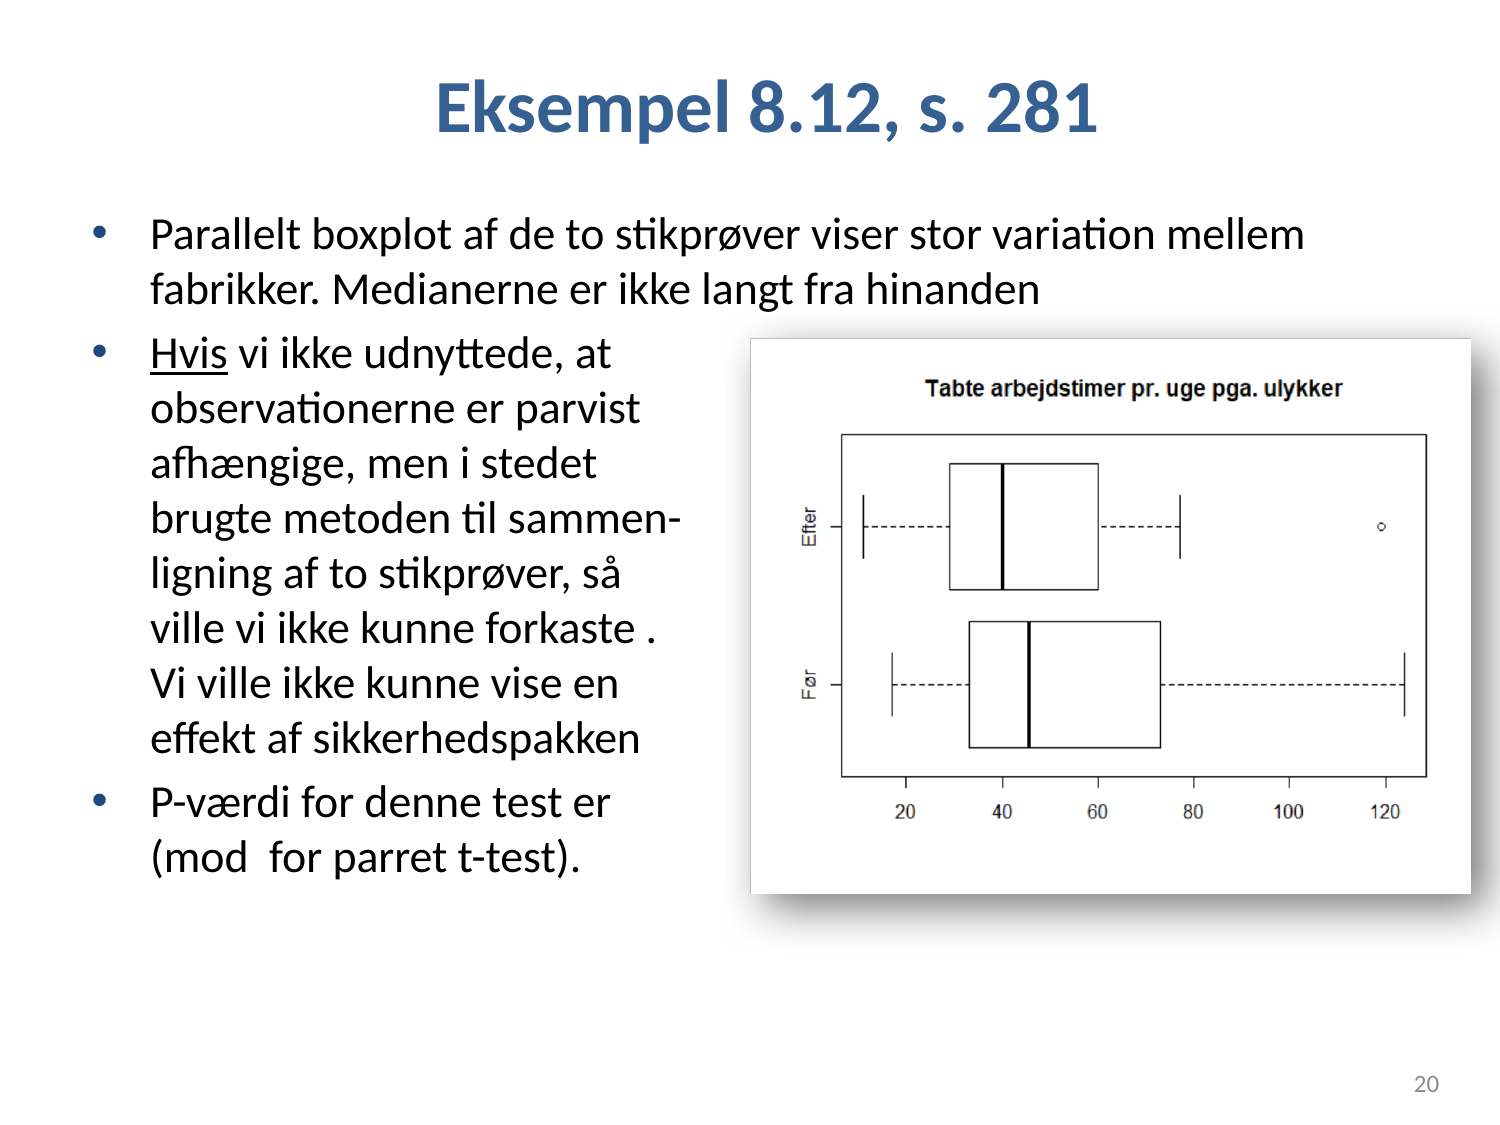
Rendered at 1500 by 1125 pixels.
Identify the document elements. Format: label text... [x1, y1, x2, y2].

title Eksempel 8.12, s. 281 [76, 45, 1459, 161]
slide_number 20 [1104, 1058, 1455, 1107]
picture [749, 337, 1471, 894]
